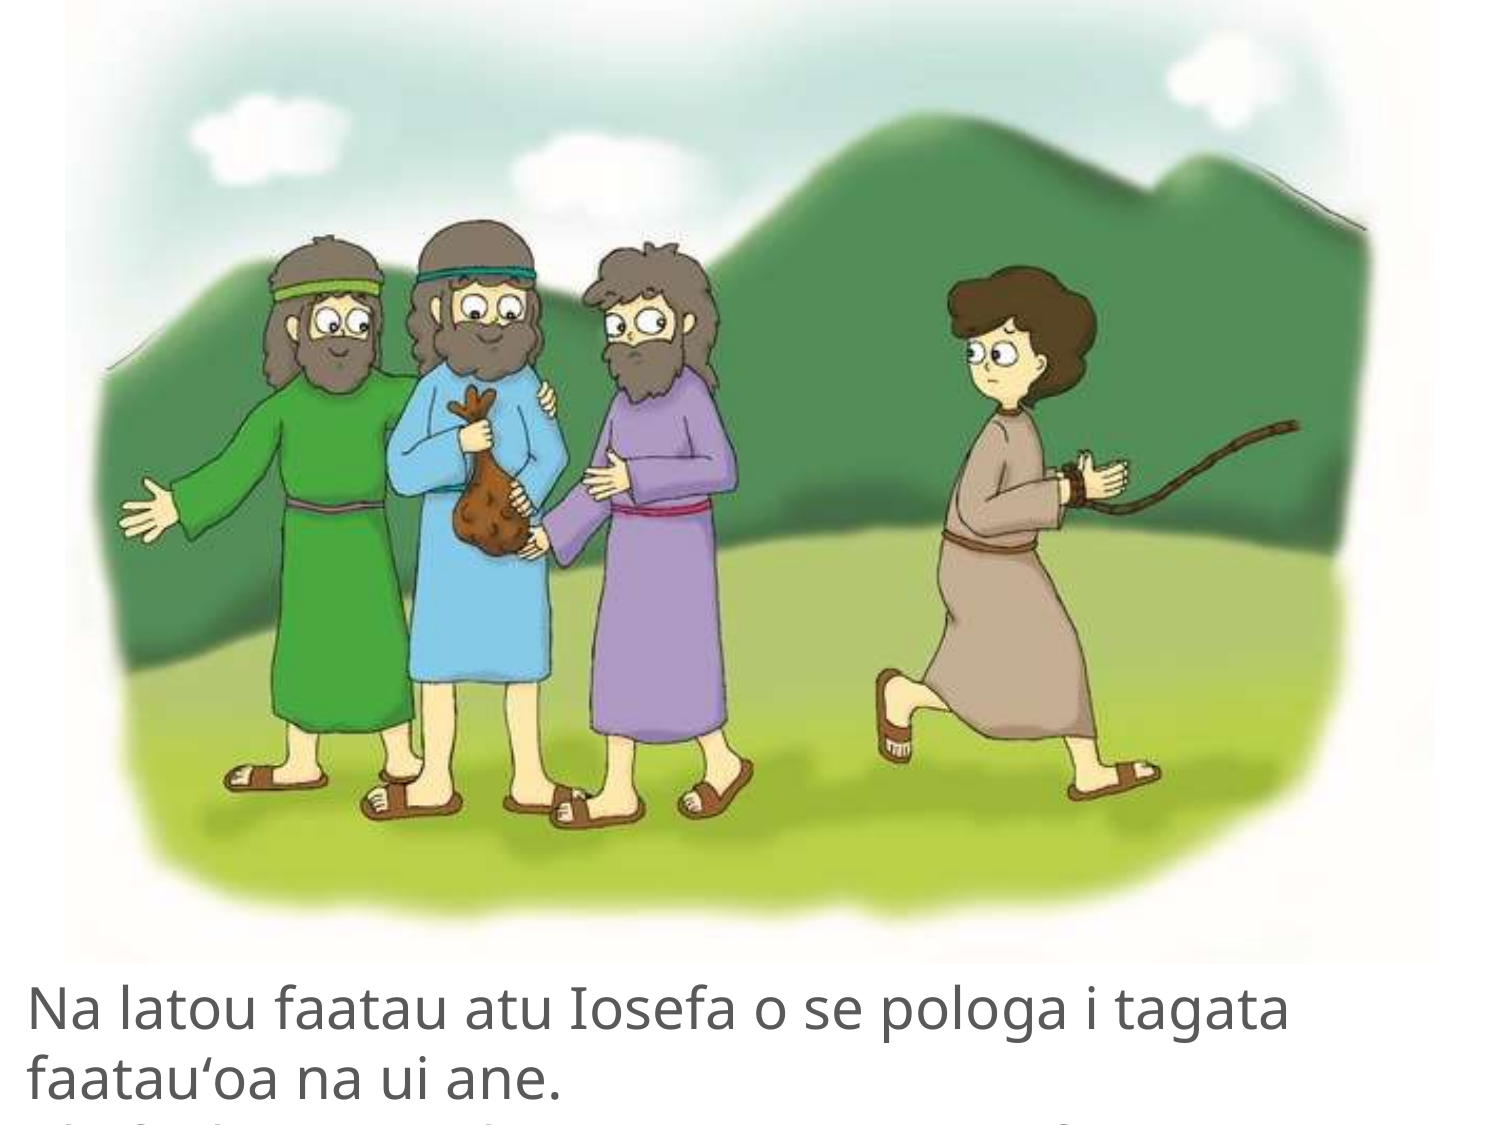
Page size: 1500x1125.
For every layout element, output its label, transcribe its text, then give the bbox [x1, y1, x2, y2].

picture [64, 0, 1436, 965]
text_box Na latou faatau atu Iosefa o se pologa i tagata faatauʻoa na ui ane. I le faalogo atu i lenei mea, sa matuā faanoanoa Iakopo. [11, 964, 1498, 1125]
